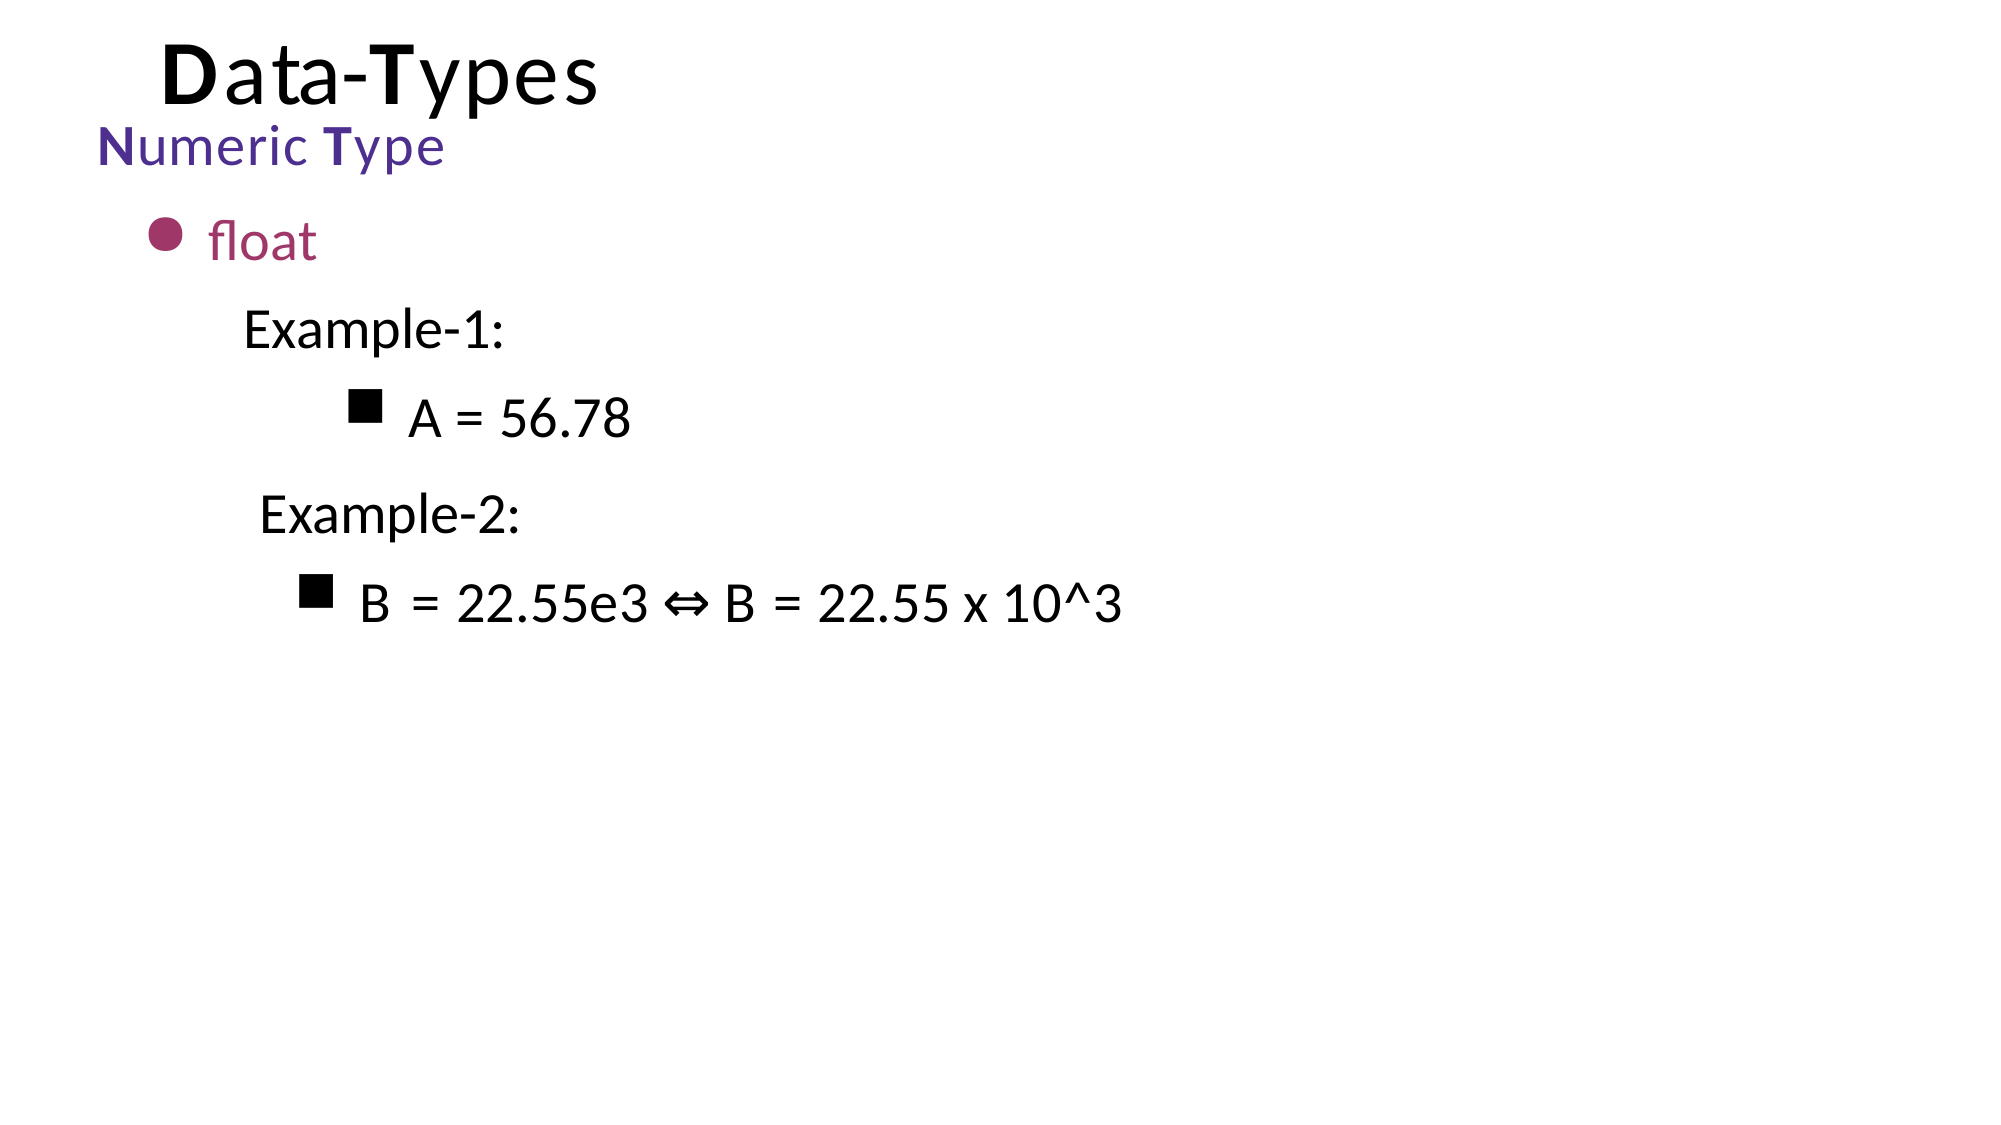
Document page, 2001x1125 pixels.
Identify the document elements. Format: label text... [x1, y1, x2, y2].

text_box Numeric Type float Example-1: A = 56.78 [94, 104, 863, 449]
title Data-Types [94, 0, 663, 104]
text_box Example-2: B = 22.55e3 ⇔ B = 22.55 x 10^3 [256, 454, 1175, 634]
